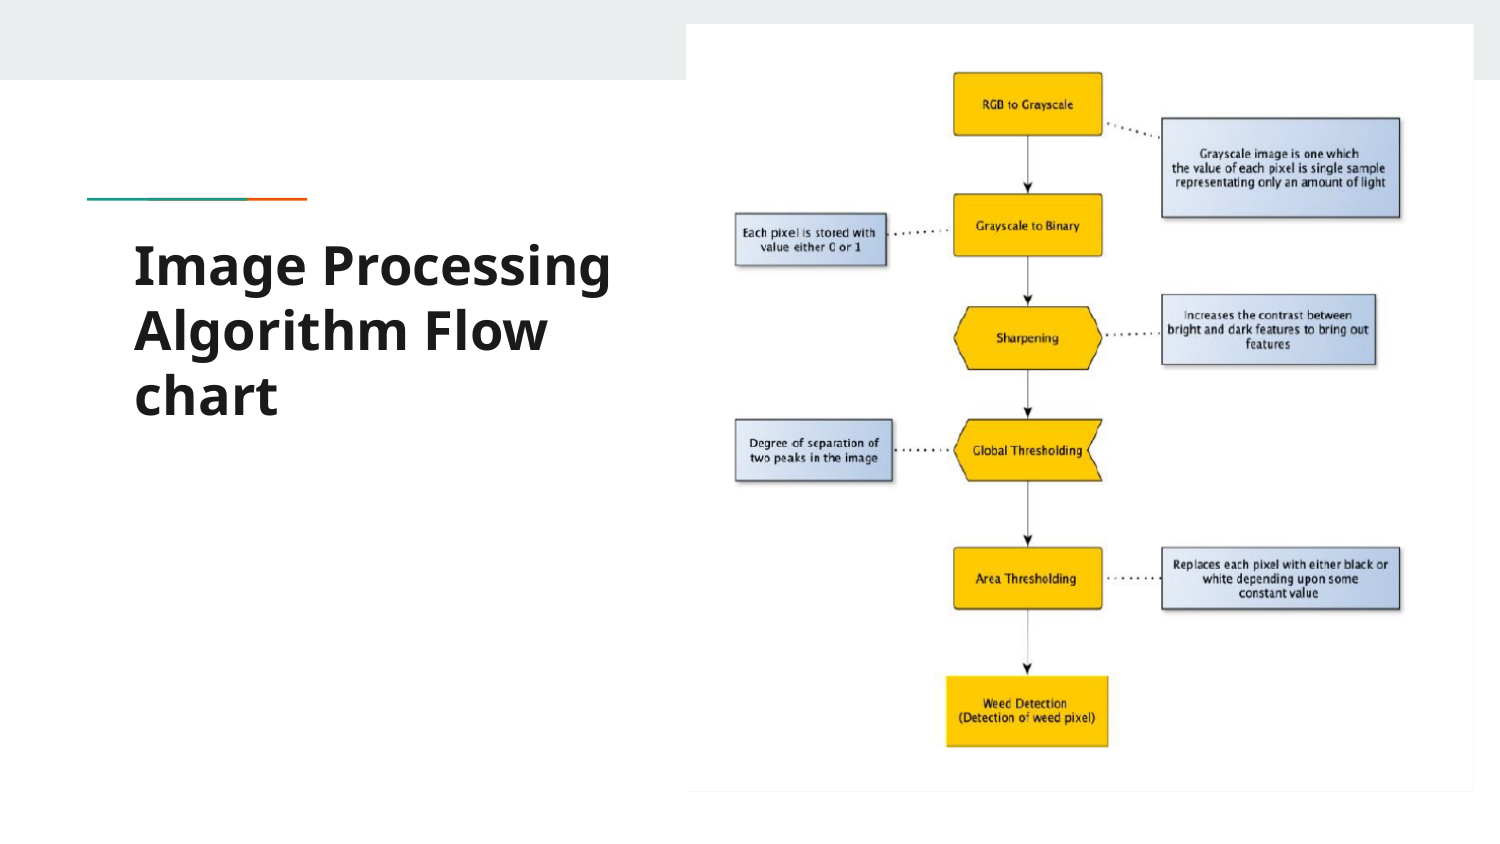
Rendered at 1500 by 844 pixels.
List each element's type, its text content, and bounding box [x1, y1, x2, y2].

title Image Processing Algorithm Flow chart [119, 216, 662, 443]
picture [685, 24, 1476, 793]
